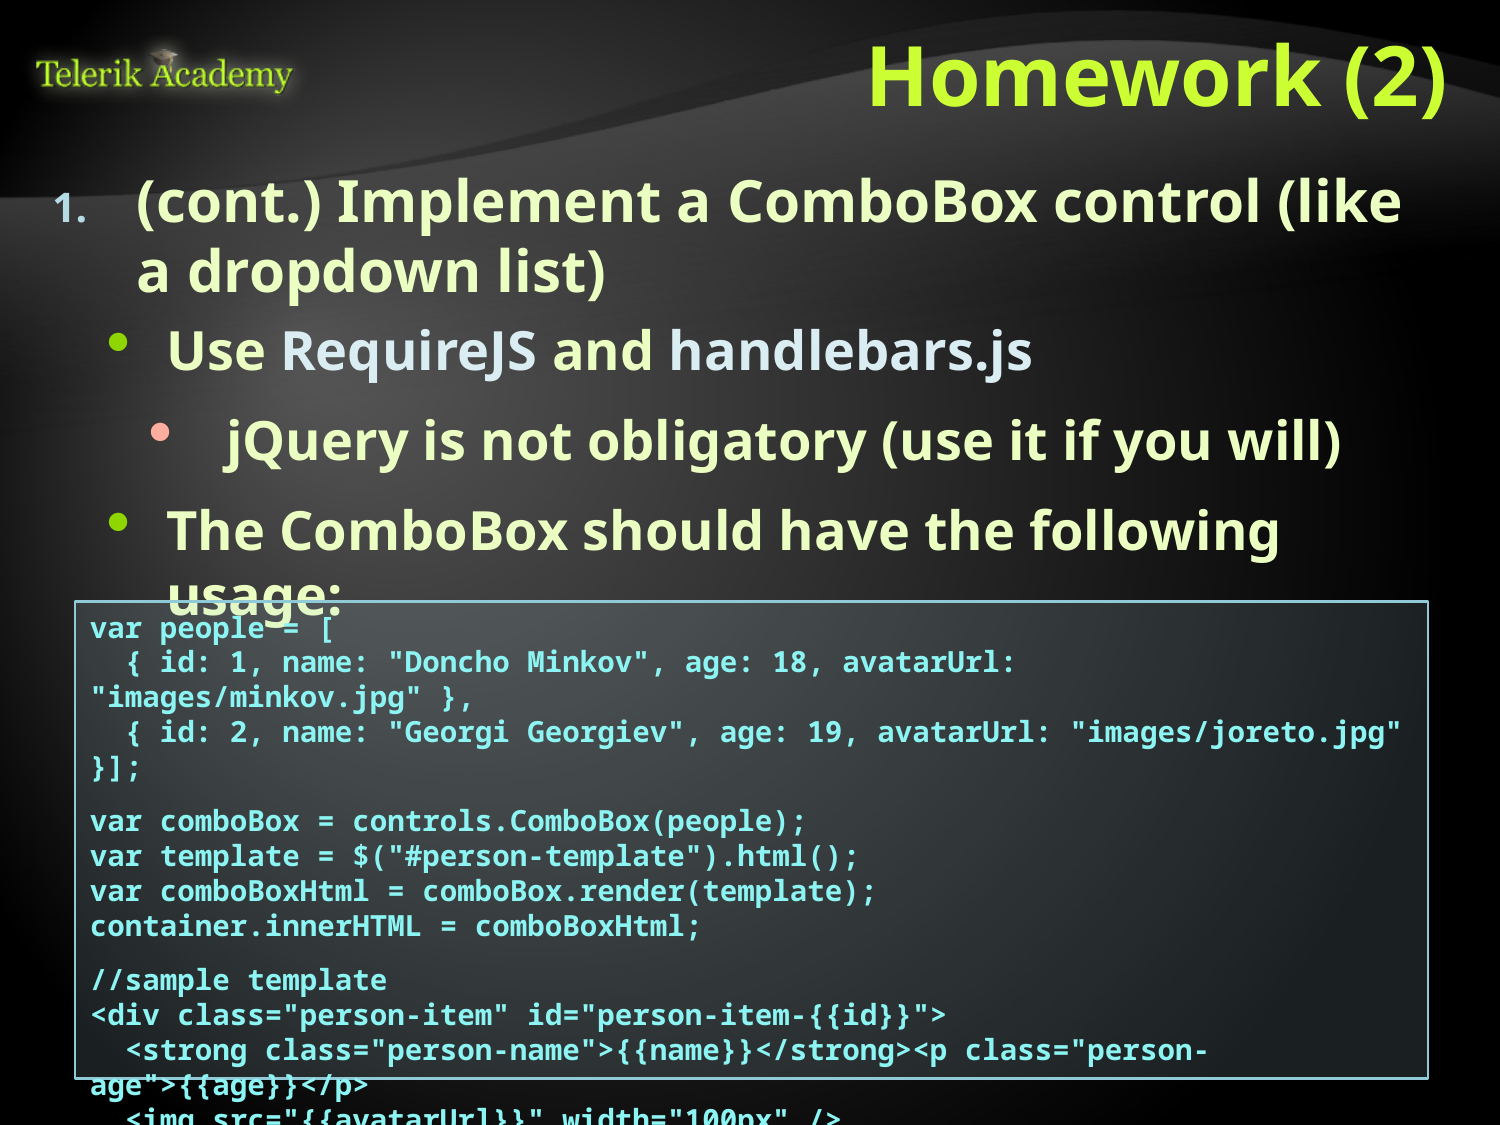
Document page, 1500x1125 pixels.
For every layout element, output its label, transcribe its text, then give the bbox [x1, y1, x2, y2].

list var people = [ { id: 1, name: "Doncho Minkov", age: 18, avatarUrl: "images/minkov.jpg" }, { id: 2, name: "Georgi Georgiev", age: 19, avatarUrl: "images/joreto.jpg" }]; var comboBox = controls.ComboBox(people); var template = $("#person-template").html(); var comboBoxHtml = comboBox.render(template); container.innerHTML = comboBoxHtml; //sample template <div class="person-item" id="person-item-{{id}}"> <strong class="person-name">{{name}}</strong><p class="person-age">{{age}}</p> <img src="{{avatarUrl}}" width="100px" /> </div> [74, 600, 1429, 1080]
picture [0, 0, 1500, 1125]
title Homework (2) [300, 12, 1463, 150]
list (cont.) Implement a ComboBox control (like a dropdown list) Use RequireJS and handlebars.js jQuery is not obligatory (use it if you will) The ComboBox should have the following usage: [37, 156, 1463, 588]
